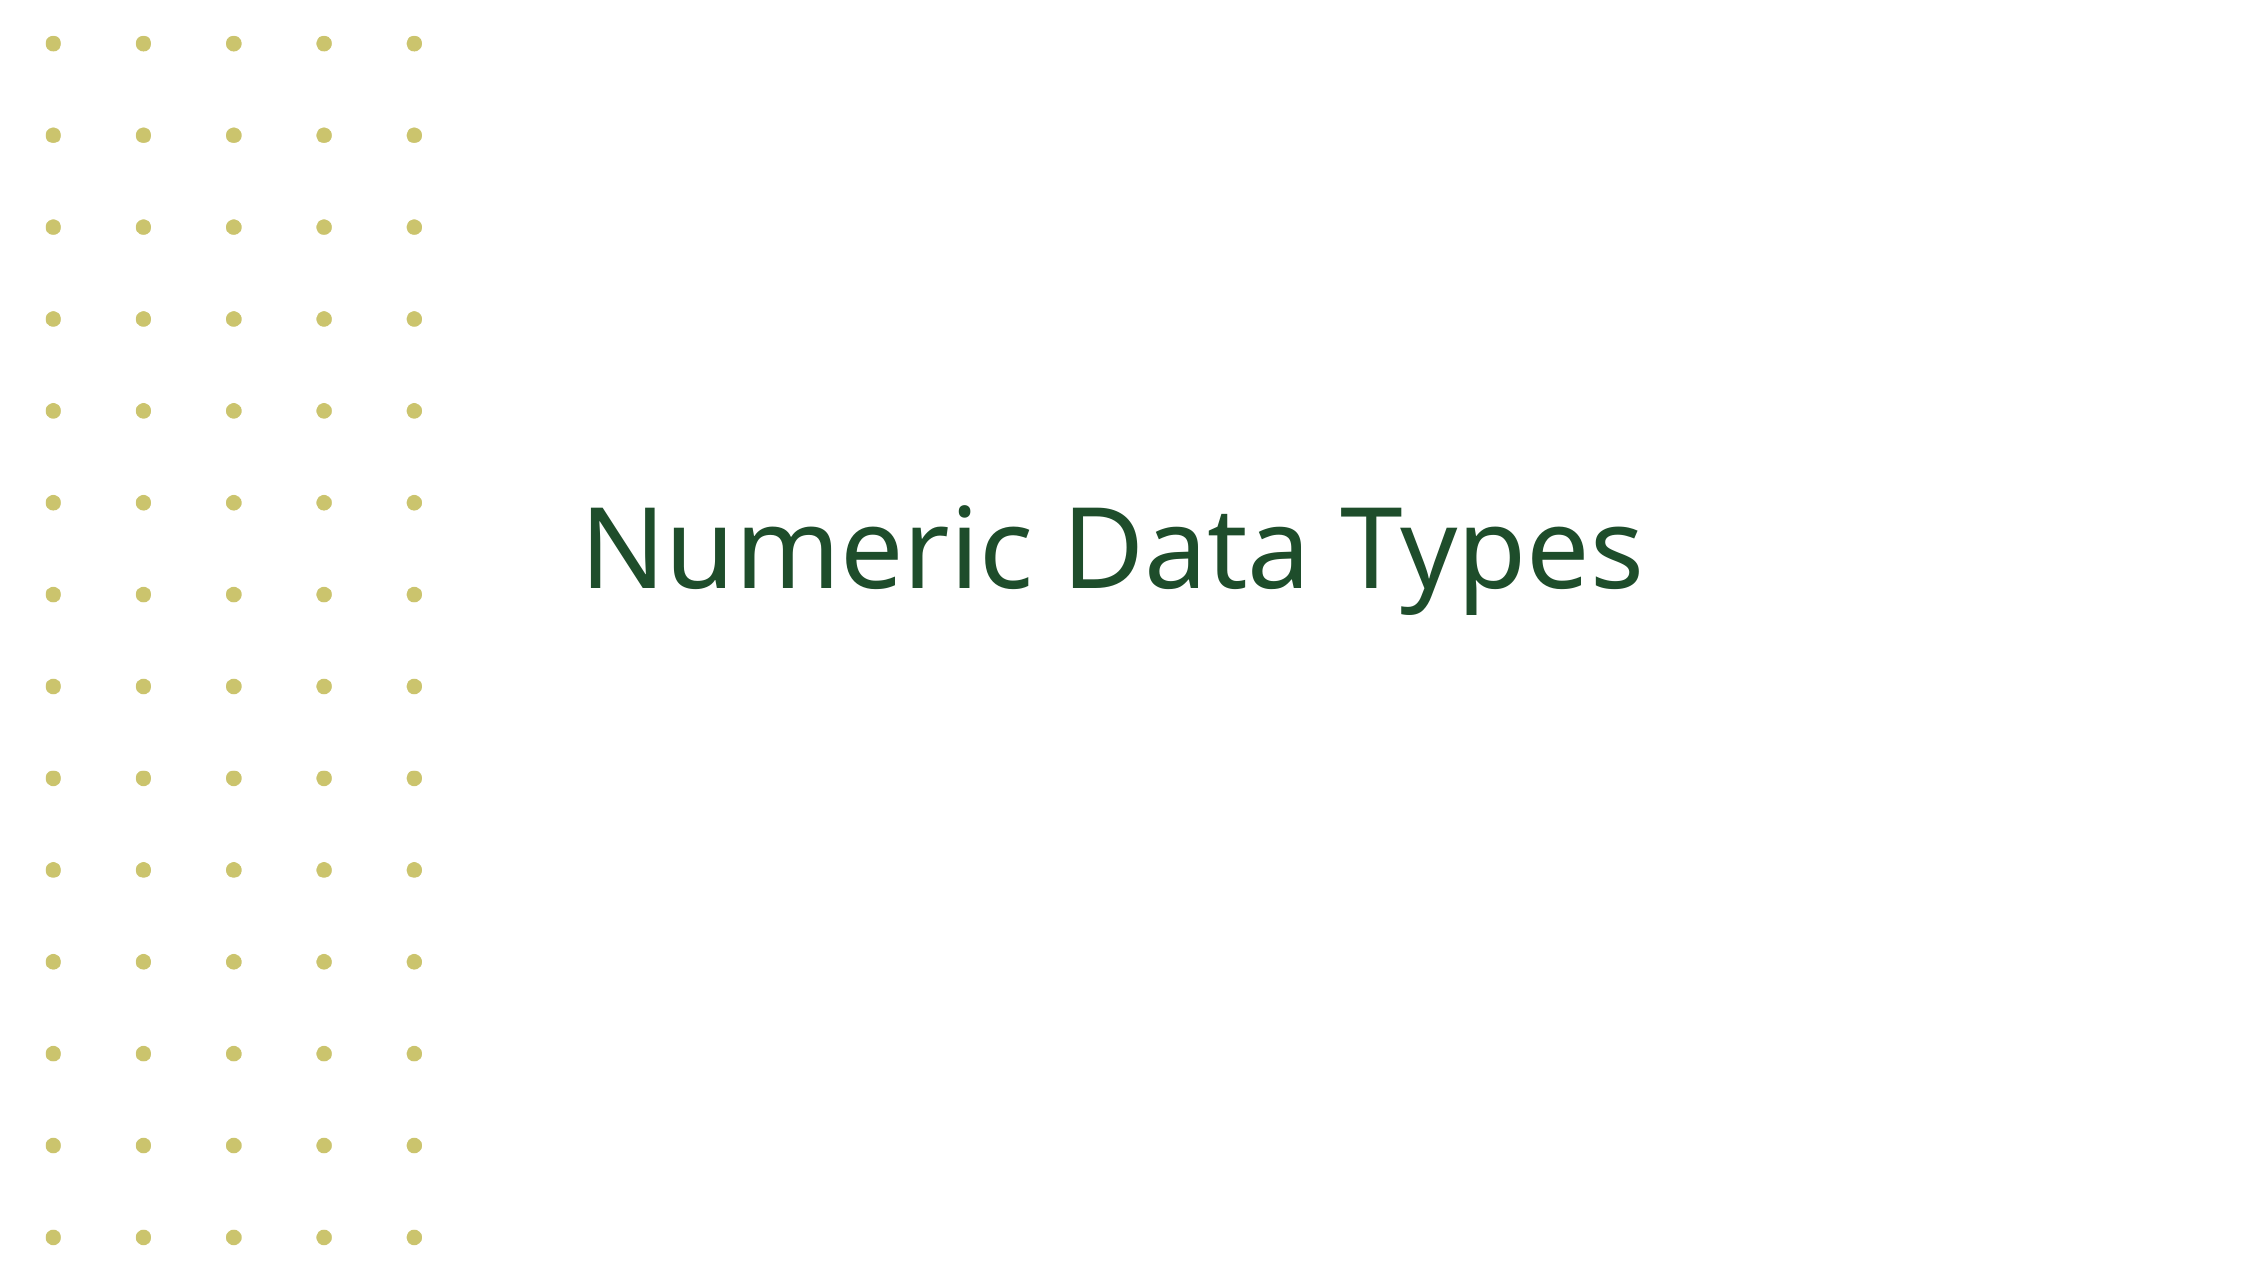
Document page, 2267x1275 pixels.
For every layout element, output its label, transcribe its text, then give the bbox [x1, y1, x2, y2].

title Numeric Data Types [565, 459, 2164, 626]
picture [0, 0, 423, 1275]
